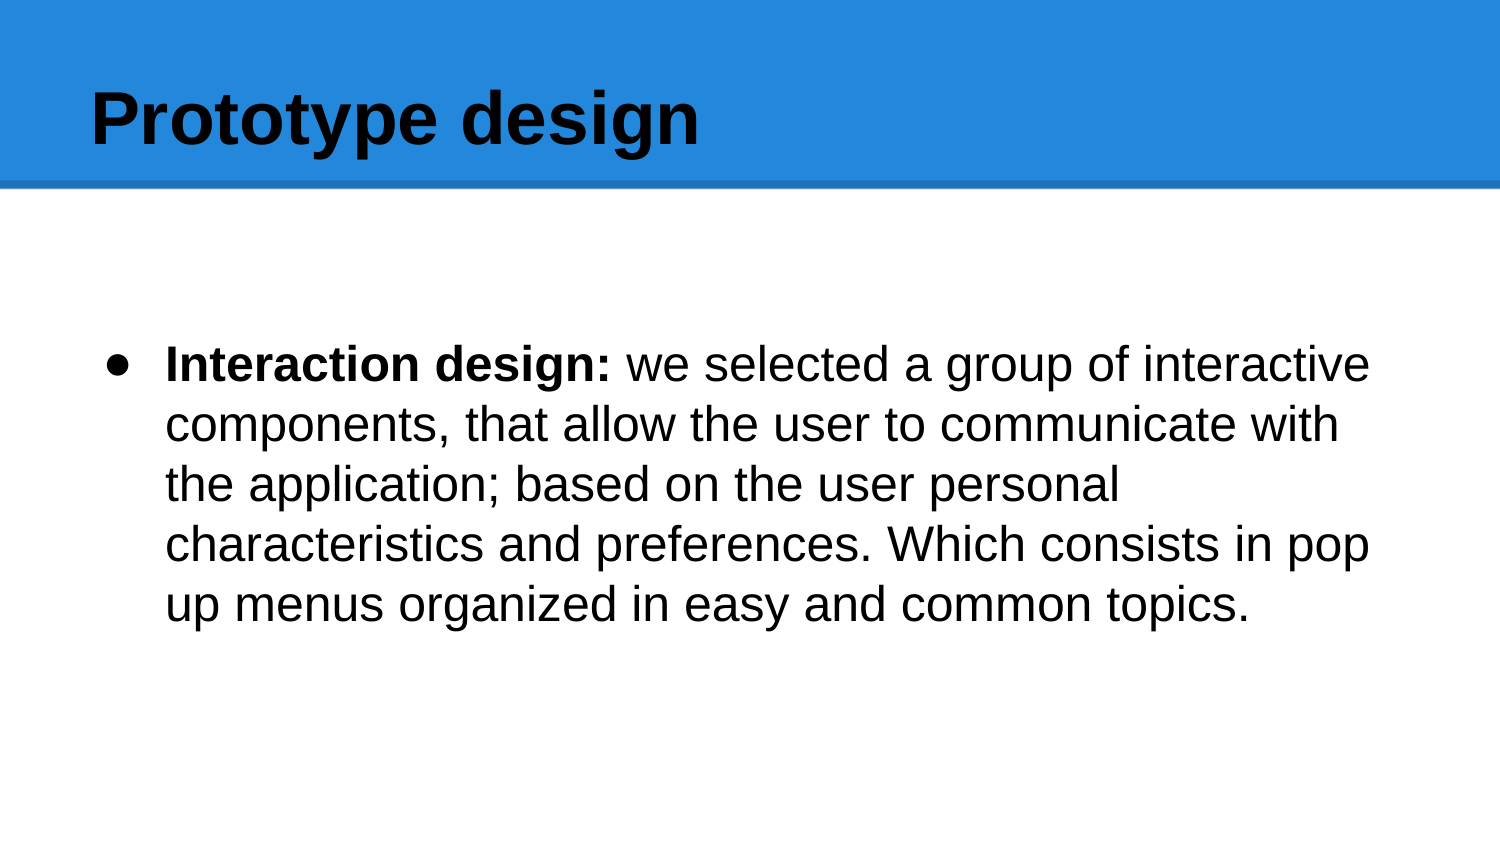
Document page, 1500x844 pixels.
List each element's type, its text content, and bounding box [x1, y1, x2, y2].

list Interaction design: we selected a group of interactive components, that allow the user to communicate with the application; based on the user personal characteristics and preferences. Which consists in pop up menus organized in easy and common topics. [75, 196, 1425, 808]
title Prototype design [75, 33, 1425, 175]
